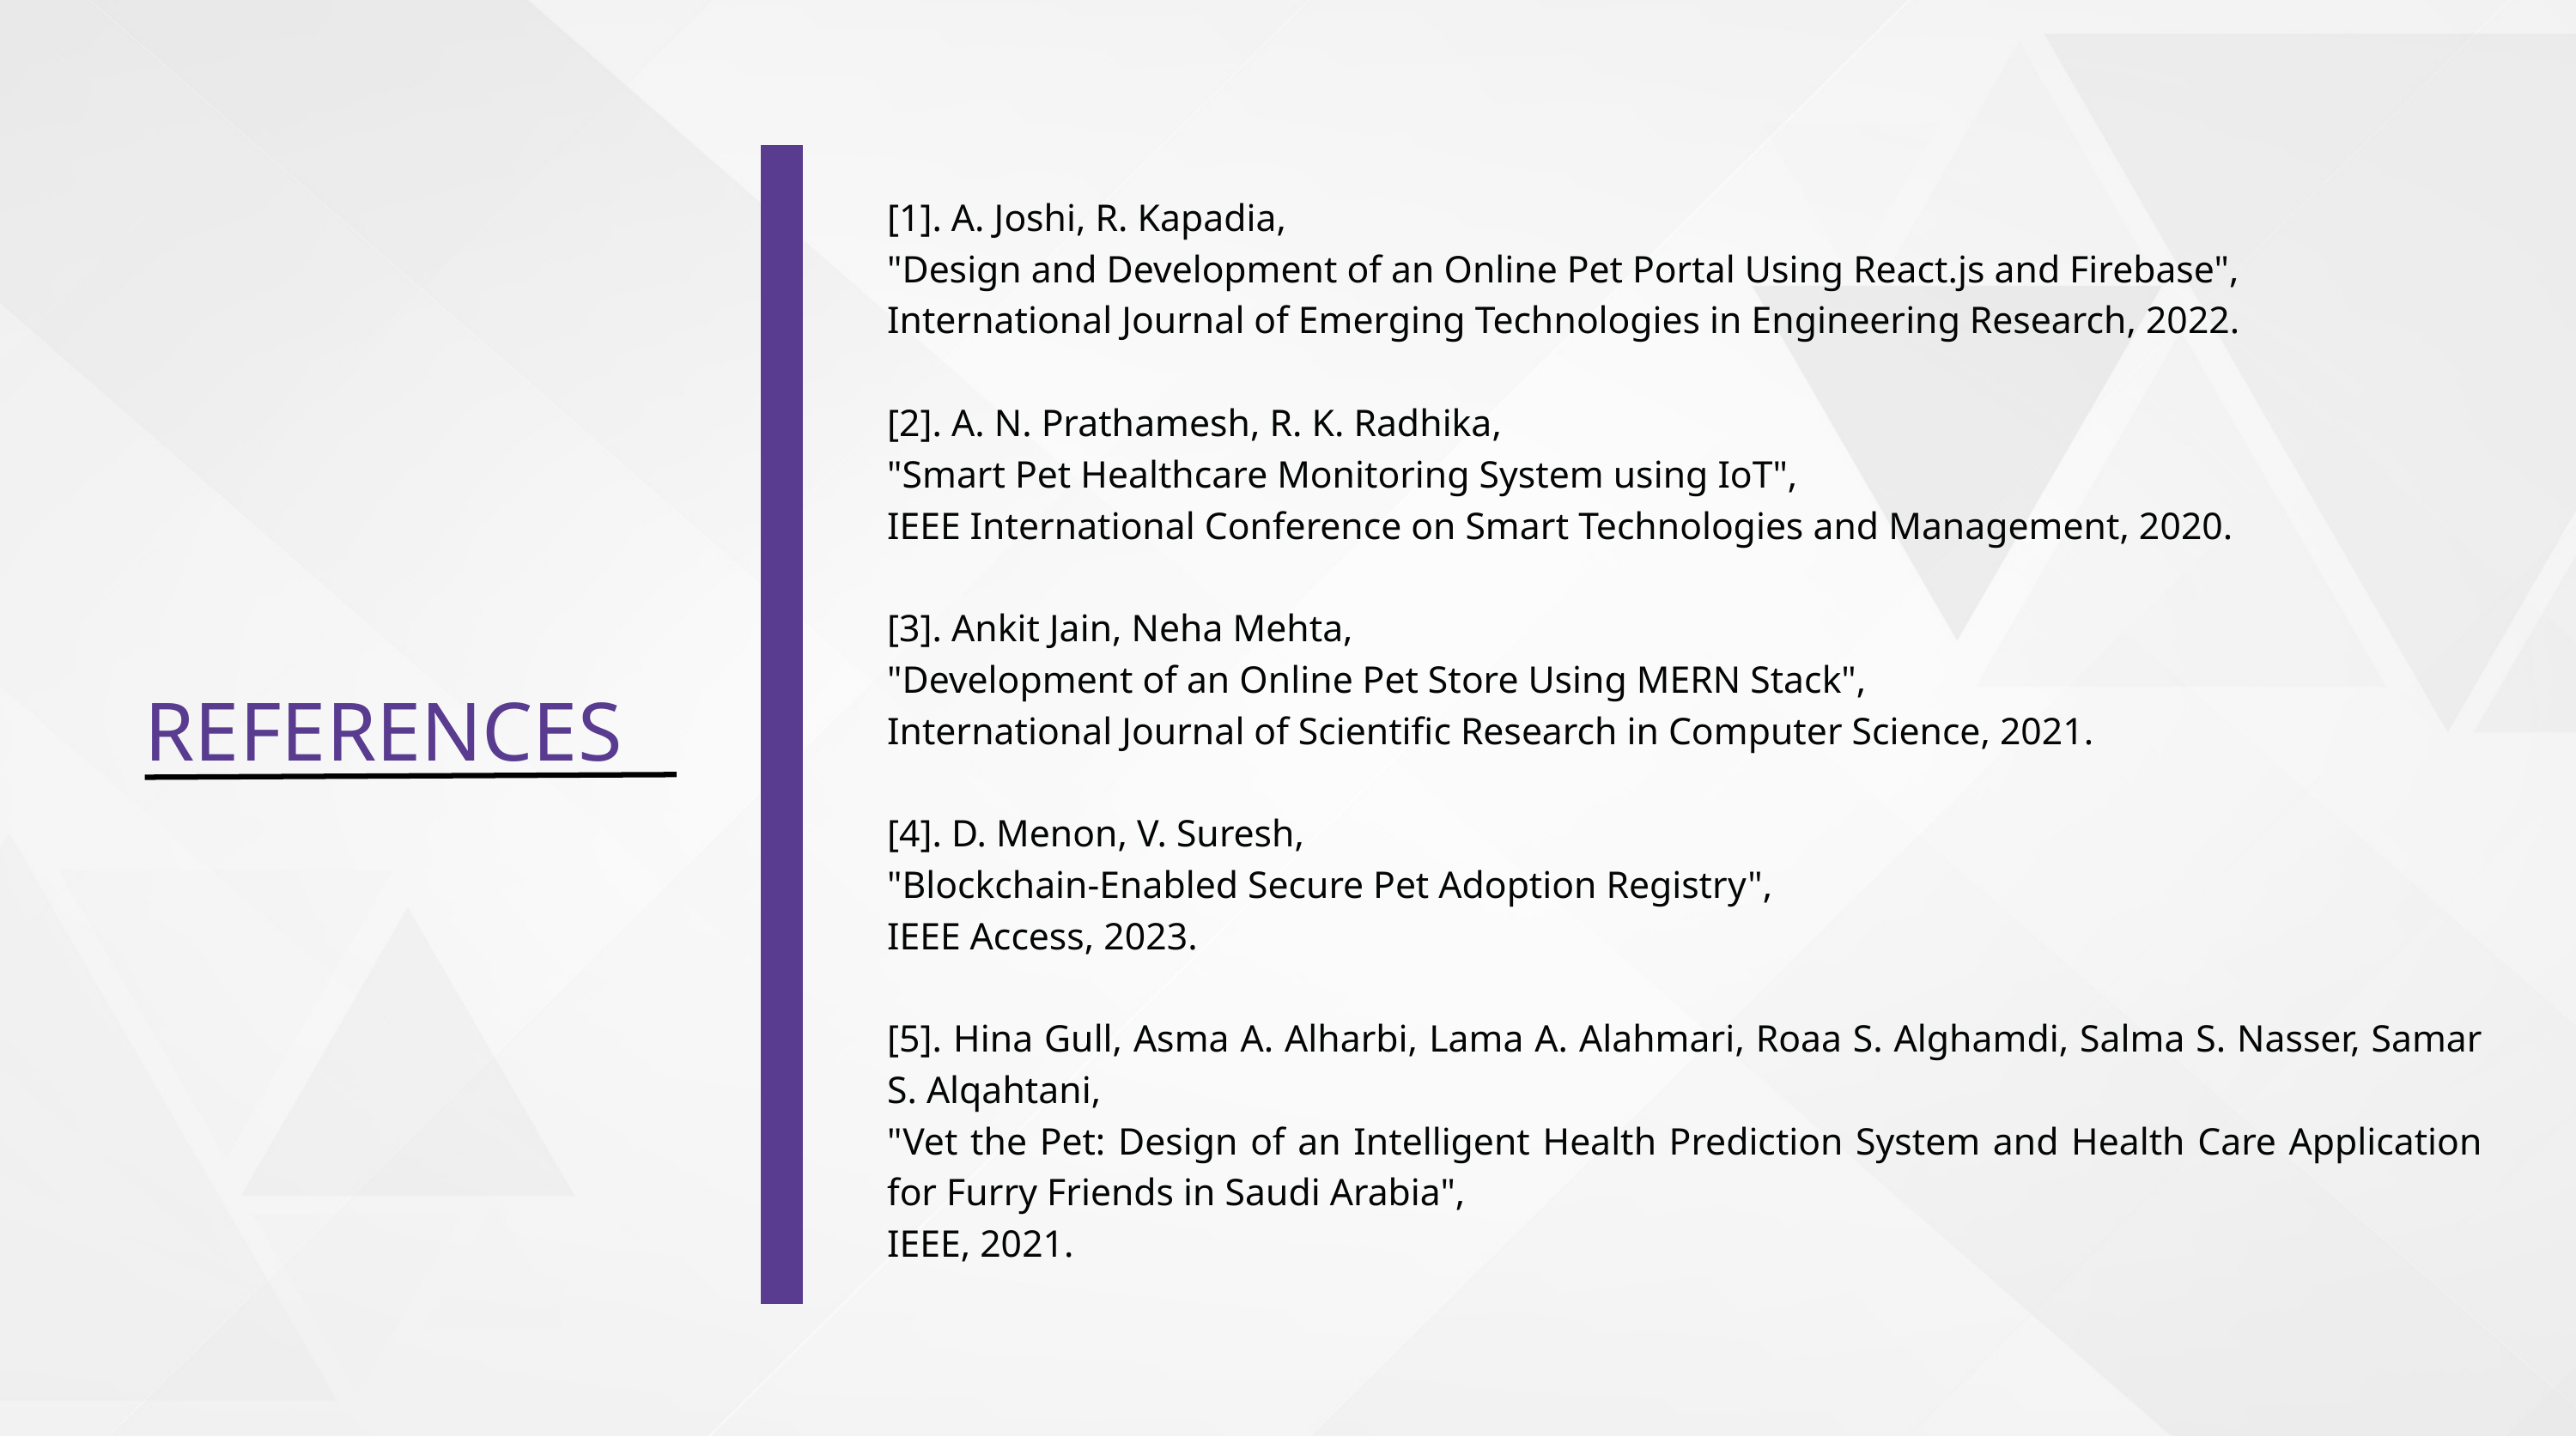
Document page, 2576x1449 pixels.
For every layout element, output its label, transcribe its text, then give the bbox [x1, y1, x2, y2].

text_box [760, 144, 804, 1304]
text_box [0, 0, 2576, 1436]
text_box REFERENCES [144, 664, 698, 778]
text_box [1]. A. Joshi, R. Kapadia, "Design and Development of an Online Pet Portal Using React.js and Firebase", International Journal of Emerging Technologies in Engineering Research, 2022. [2]. A. N. Prathamesh, R. K. Radhika, "Smart Pet Healthcare Monitoring System using IoT", IEEE International Conference on Smart Technologies and Management, 2020. [3]. Ankit Jain, Neha Mehta, "Development of an Online Pet Store Using MERN Stack", International Journal of Scientific Research in Computer Science, 2021. [4]. D. Menon, V. Suresh, "Blockchain-Enabled Secure Pet Adoption Registry", IEEE Access, 2023. [5]. Hina Gull, Asma A. Alharbi, Lama A. Alahmari, Roaa S. Alghamdi, Salma S. Nasser, Samar S. Alqahtani, "Vet the Pet: Design of an Intelligent Health Prediction System and Health Care Application for Furry Friends in Saudi Arabia", IEEE, 2021. [887, 187, 2484, 1265]
